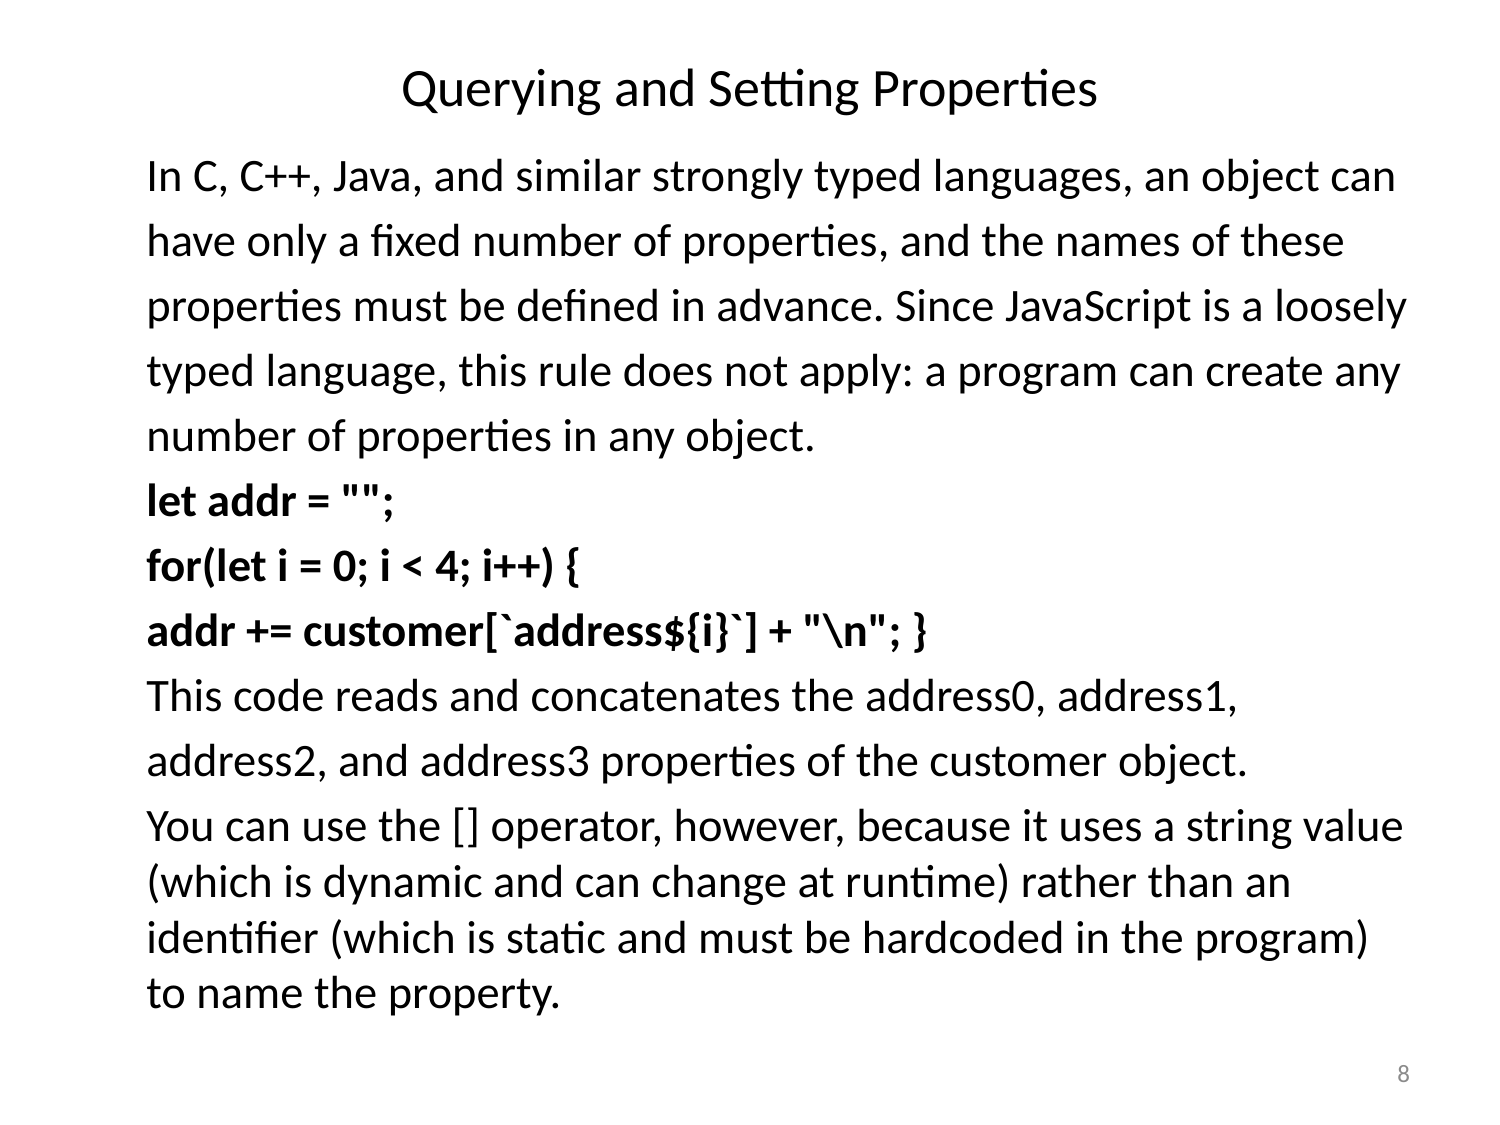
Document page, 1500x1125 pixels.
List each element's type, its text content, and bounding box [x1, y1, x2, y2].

list In C, C++, Java, and similar strongly typed languages, an object can have only a fixed number of properties, and the names of these properties must be defined in advance. Since JavaScript is a loosely typed language, this rule does not apply: a program can create any number of properties in any object. let addr = ""; for(let i = 0; i < 4; i++) { addr += customer[`address${i}`] + "\n"; } This code reads and concatenates the address0, address1, address2, and address3 properties of the customer object. You can use the [] operator, however, because it uses a string value (which is dynamic and can change at runtime) rather than an identifier (which is static and must be hardcoded in the program) to name the property. [75, 137, 1425, 1050]
title Querying and Setting Properties [75, 45, 1425, 125]
slide_number 8 [1074, 1042, 1425, 1103]
